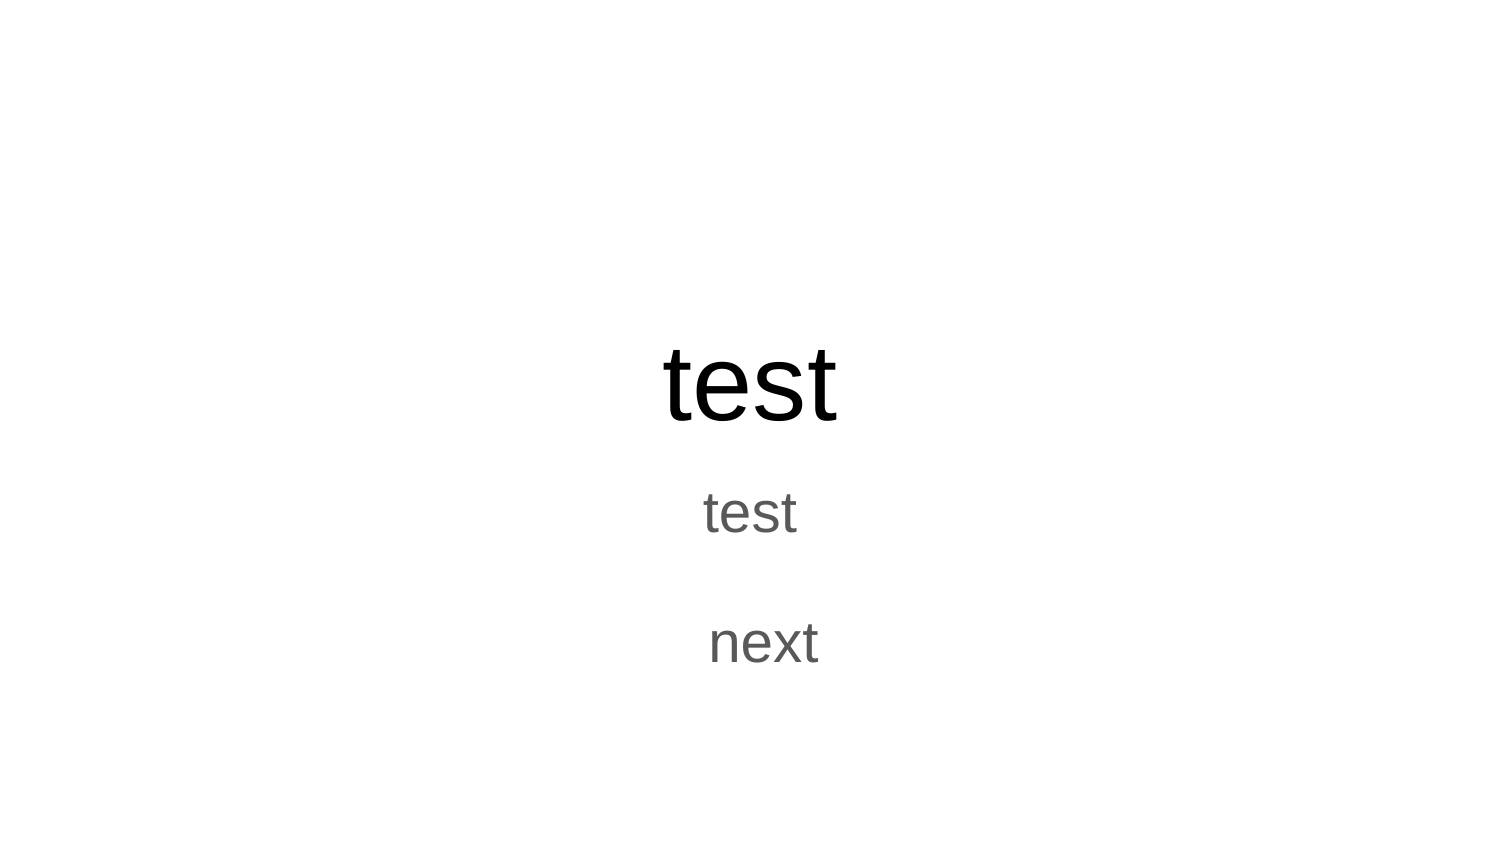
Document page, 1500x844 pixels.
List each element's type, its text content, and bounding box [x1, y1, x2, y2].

title test [51, 122, 1449, 459]
subtitle test [51, 464, 1449, 595]
subtitle next [64, 594, 1463, 725]
